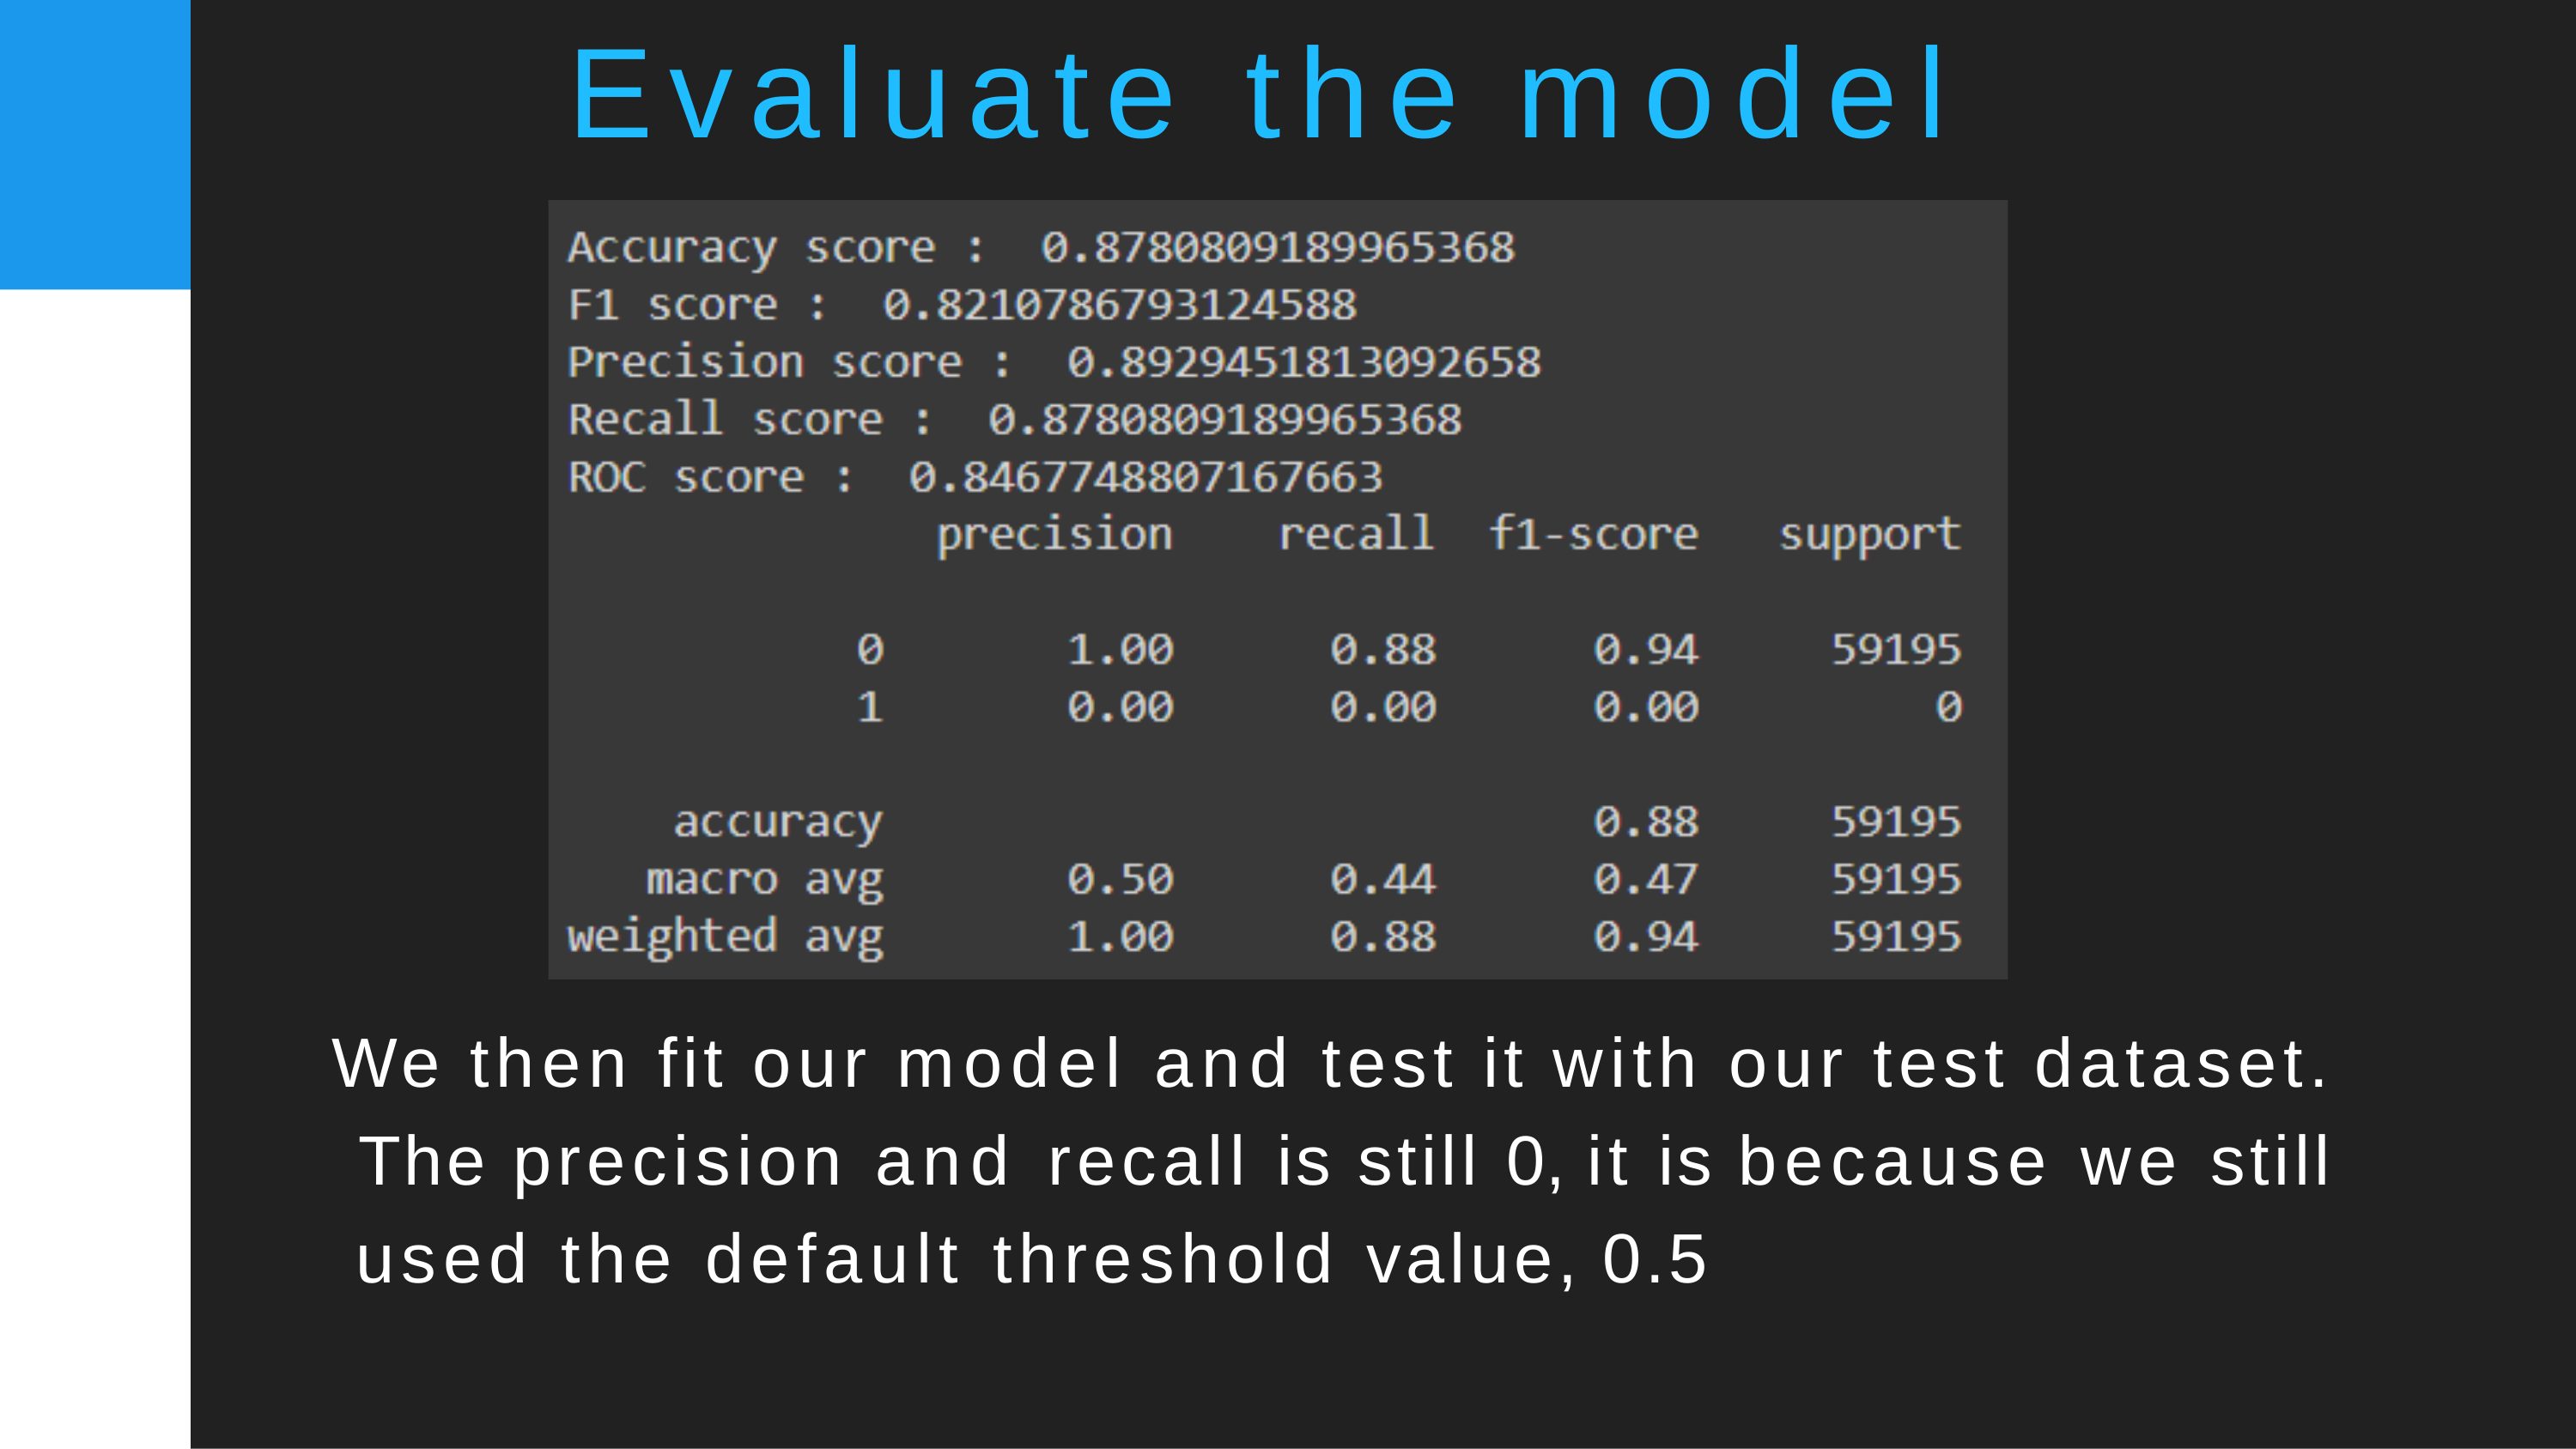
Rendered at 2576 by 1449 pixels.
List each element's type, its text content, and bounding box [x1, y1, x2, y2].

title Evaluate the model [566, 7, 1972, 252]
text_box [548, 200, 2008, 980]
text_box [192, 0, 2576, 1449]
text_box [0, 0, 191, 1449]
text_box We then fit our model and test it with our test dataset. The precision and recall is still 0, it is because we still used the default threshold value, 0.5 [330, 1001, 2344, 1297]
